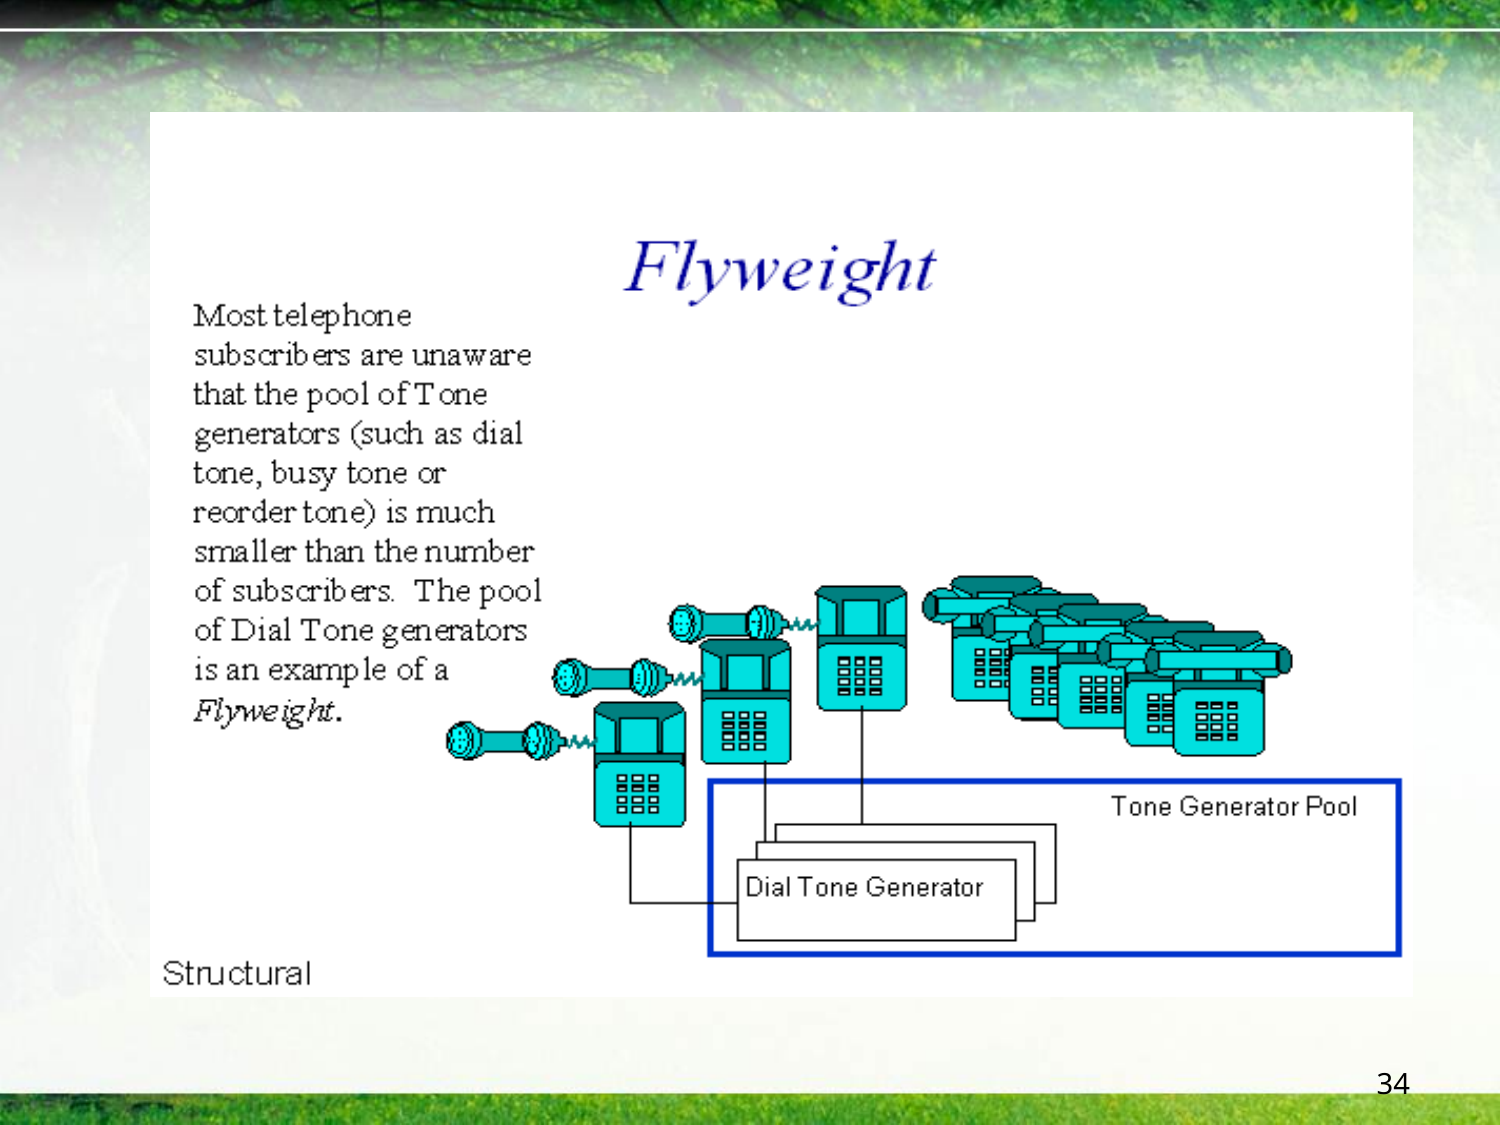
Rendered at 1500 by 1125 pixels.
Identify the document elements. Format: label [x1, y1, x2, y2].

picture [0, 0, 1500, 1125]
text_box [1112, 1037, 1425, 1113]
